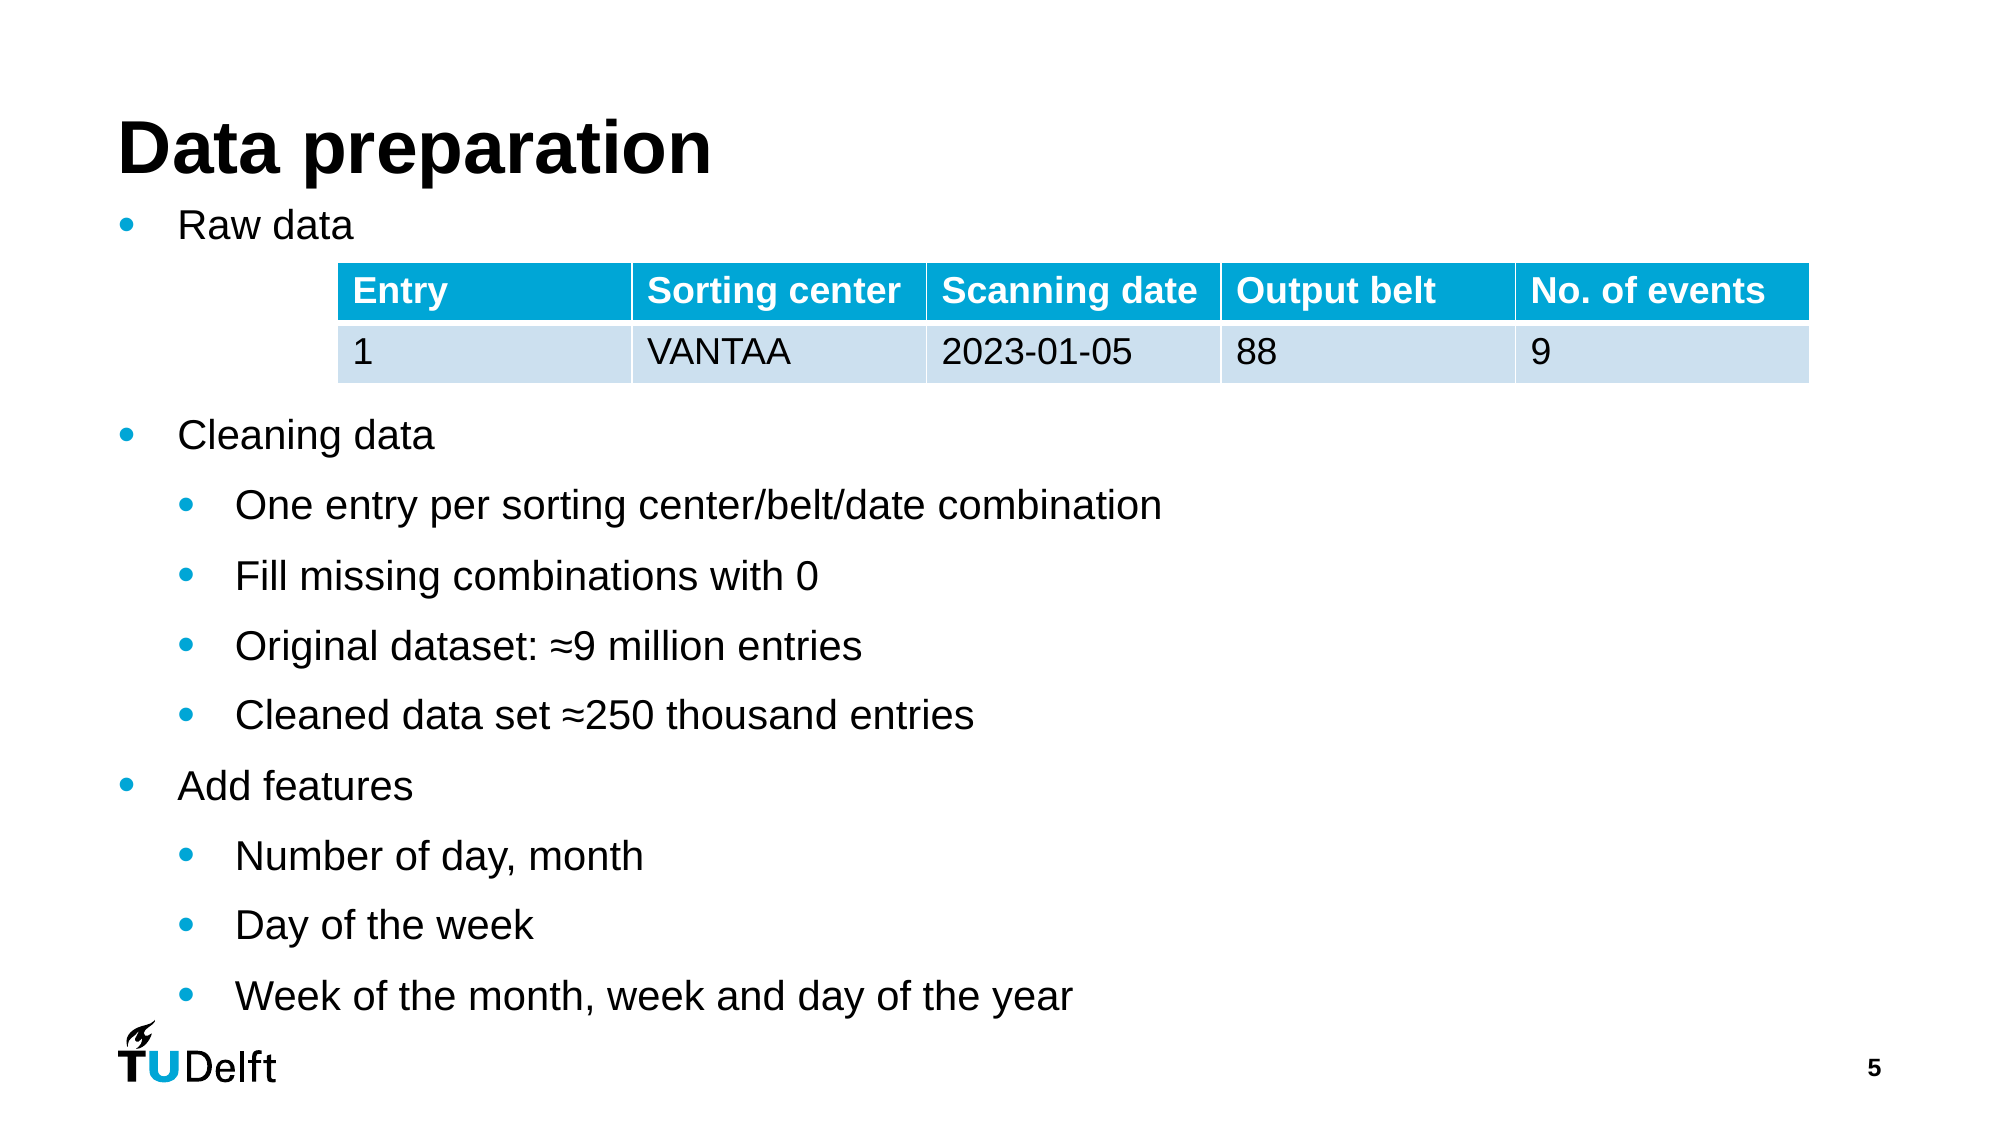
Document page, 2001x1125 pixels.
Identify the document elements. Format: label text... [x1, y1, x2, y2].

table_cell 88 [1222, 326, 1515, 383]
table_cell 9 [1516, 326, 1809, 383]
table_cell 1 [338, 326, 631, 383]
slide_number 5 [1833, 1050, 1882, 1082]
table_header Output belt [1222, 263, 1515, 320]
table_cell VANTAA [633, 326, 926, 383]
table_header Entry [338, 263, 631, 320]
list Raw data Cleaning data One entry per sorting center/belt/date combination Fill missing combinations with 0 Original dataset: ≈9 million entries Cleaned data set ≈250 thousand entries Add features Number of day, month Day of the week Week of the month, week and day of the year [117, 203, 1892, 973]
table_header Sorting center [633, 263, 926, 320]
table_header No. of events [1516, 263, 1809, 320]
title Data preparation [117, 118, 1882, 172]
table_header Scanning date [927, 263, 1220, 320]
table_cell 2023-01-05 [927, 326, 1220, 383]
